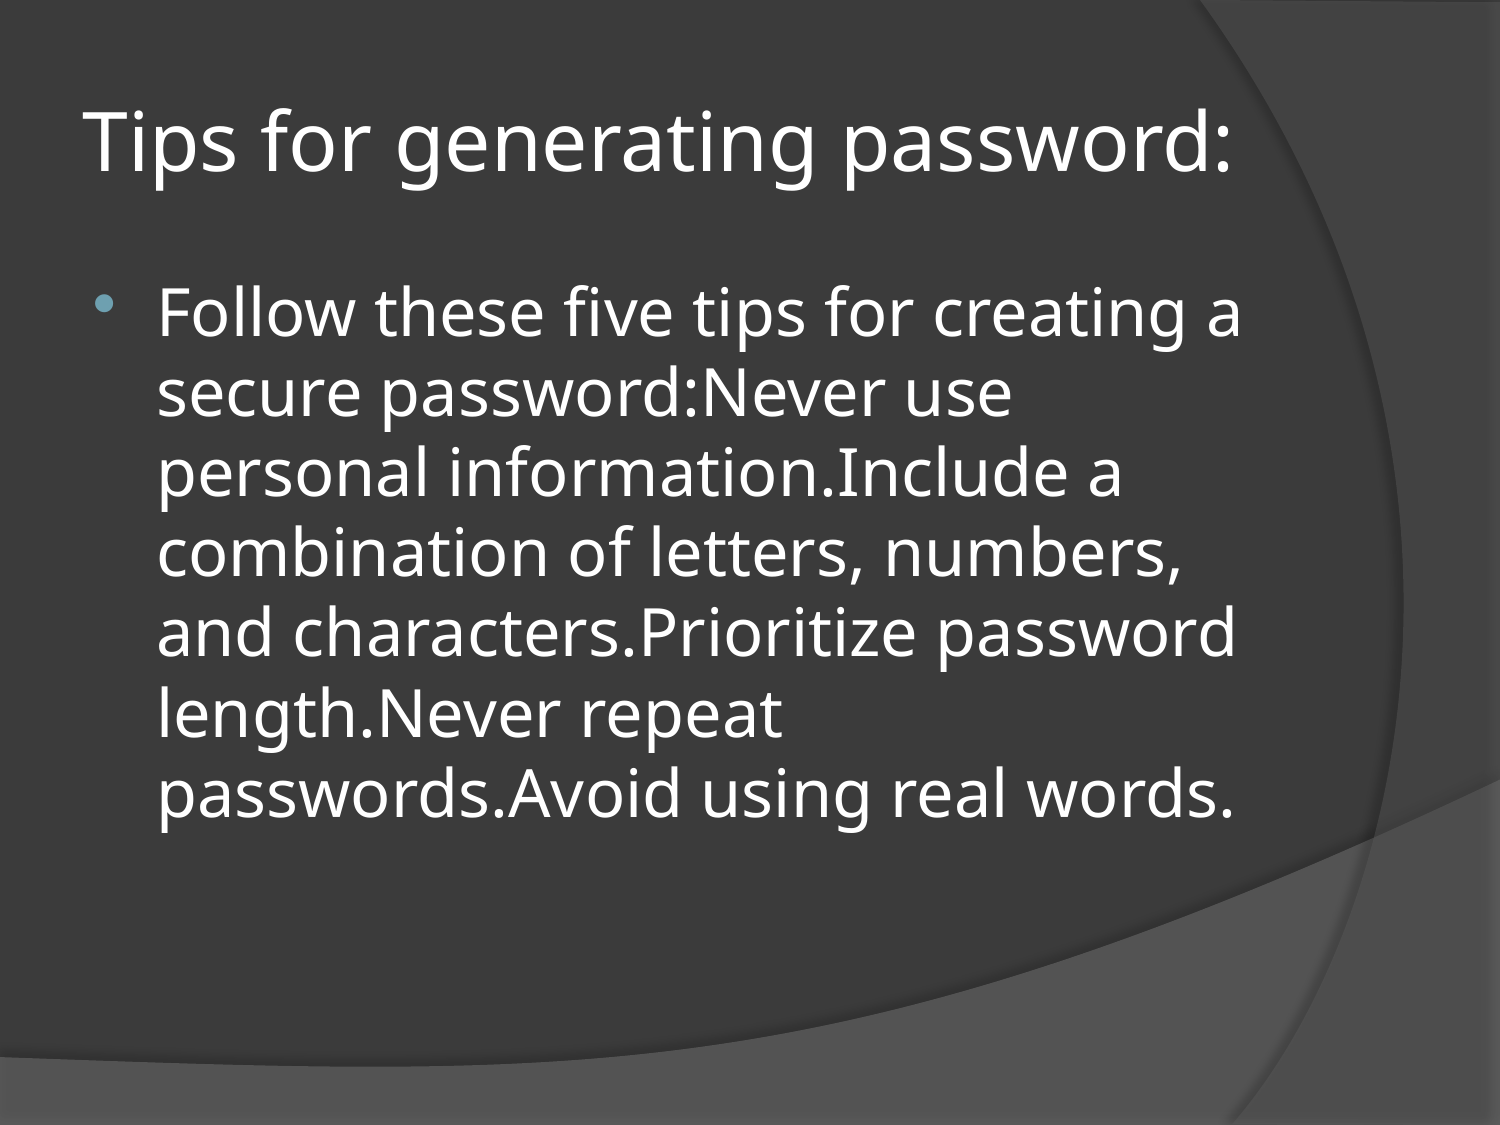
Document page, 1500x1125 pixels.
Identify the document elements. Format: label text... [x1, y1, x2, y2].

title Tips for generating password: [75, 45, 1300, 233]
list Follow these five tips for creating a secure password:Never use personal information.Include a combination of letters, numbers, and characters.Prioritize password length.Never repeat passwords.Avoid using real words. [75, 262, 1300, 1005]
